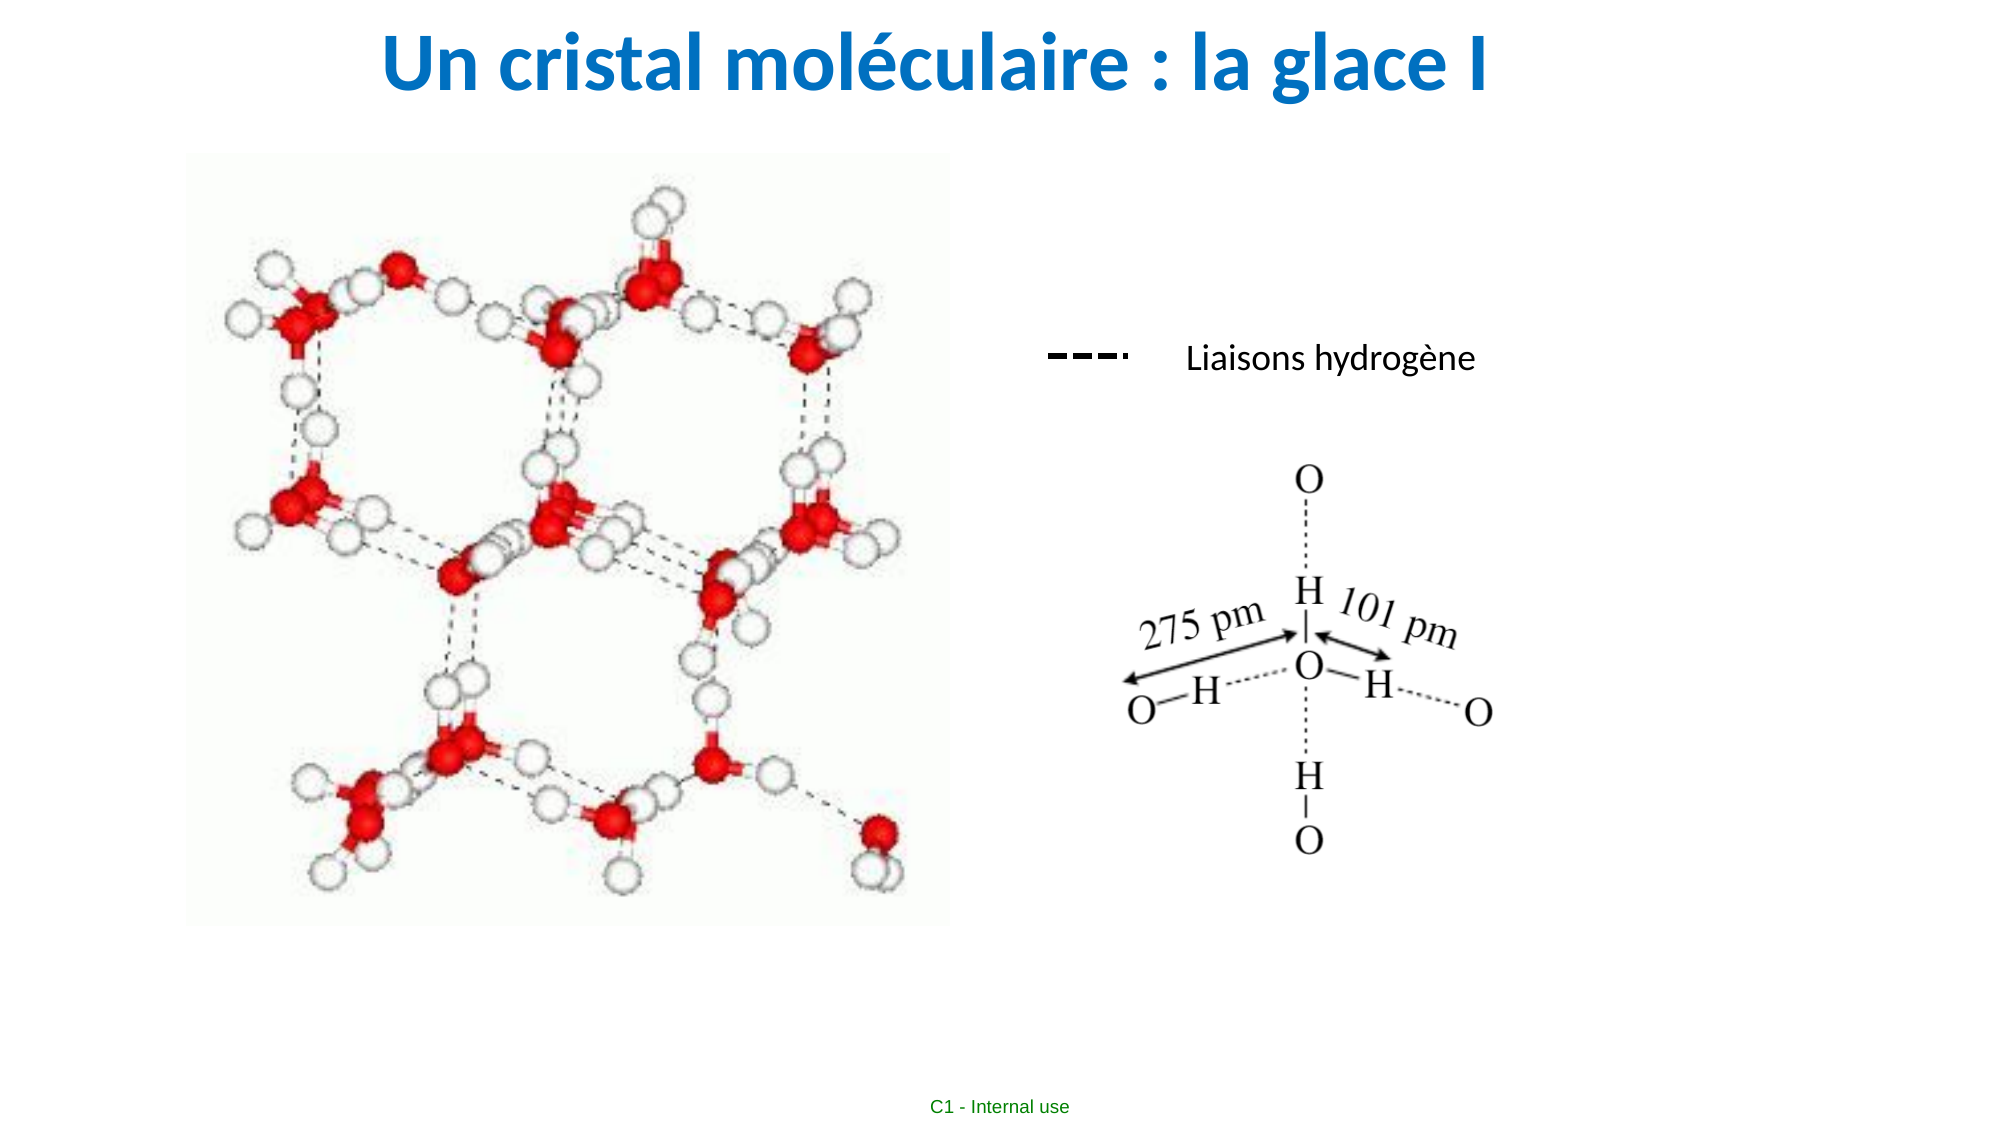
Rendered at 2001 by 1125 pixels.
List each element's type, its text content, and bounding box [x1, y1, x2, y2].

picture [1088, 453, 1524, 887]
picture [186, 153, 950, 926]
text_box Liaisons hydrogène [1171, 325, 1658, 386]
text_box Un cristal moléculaire : la glace I [0, 0, 1873, 115]
